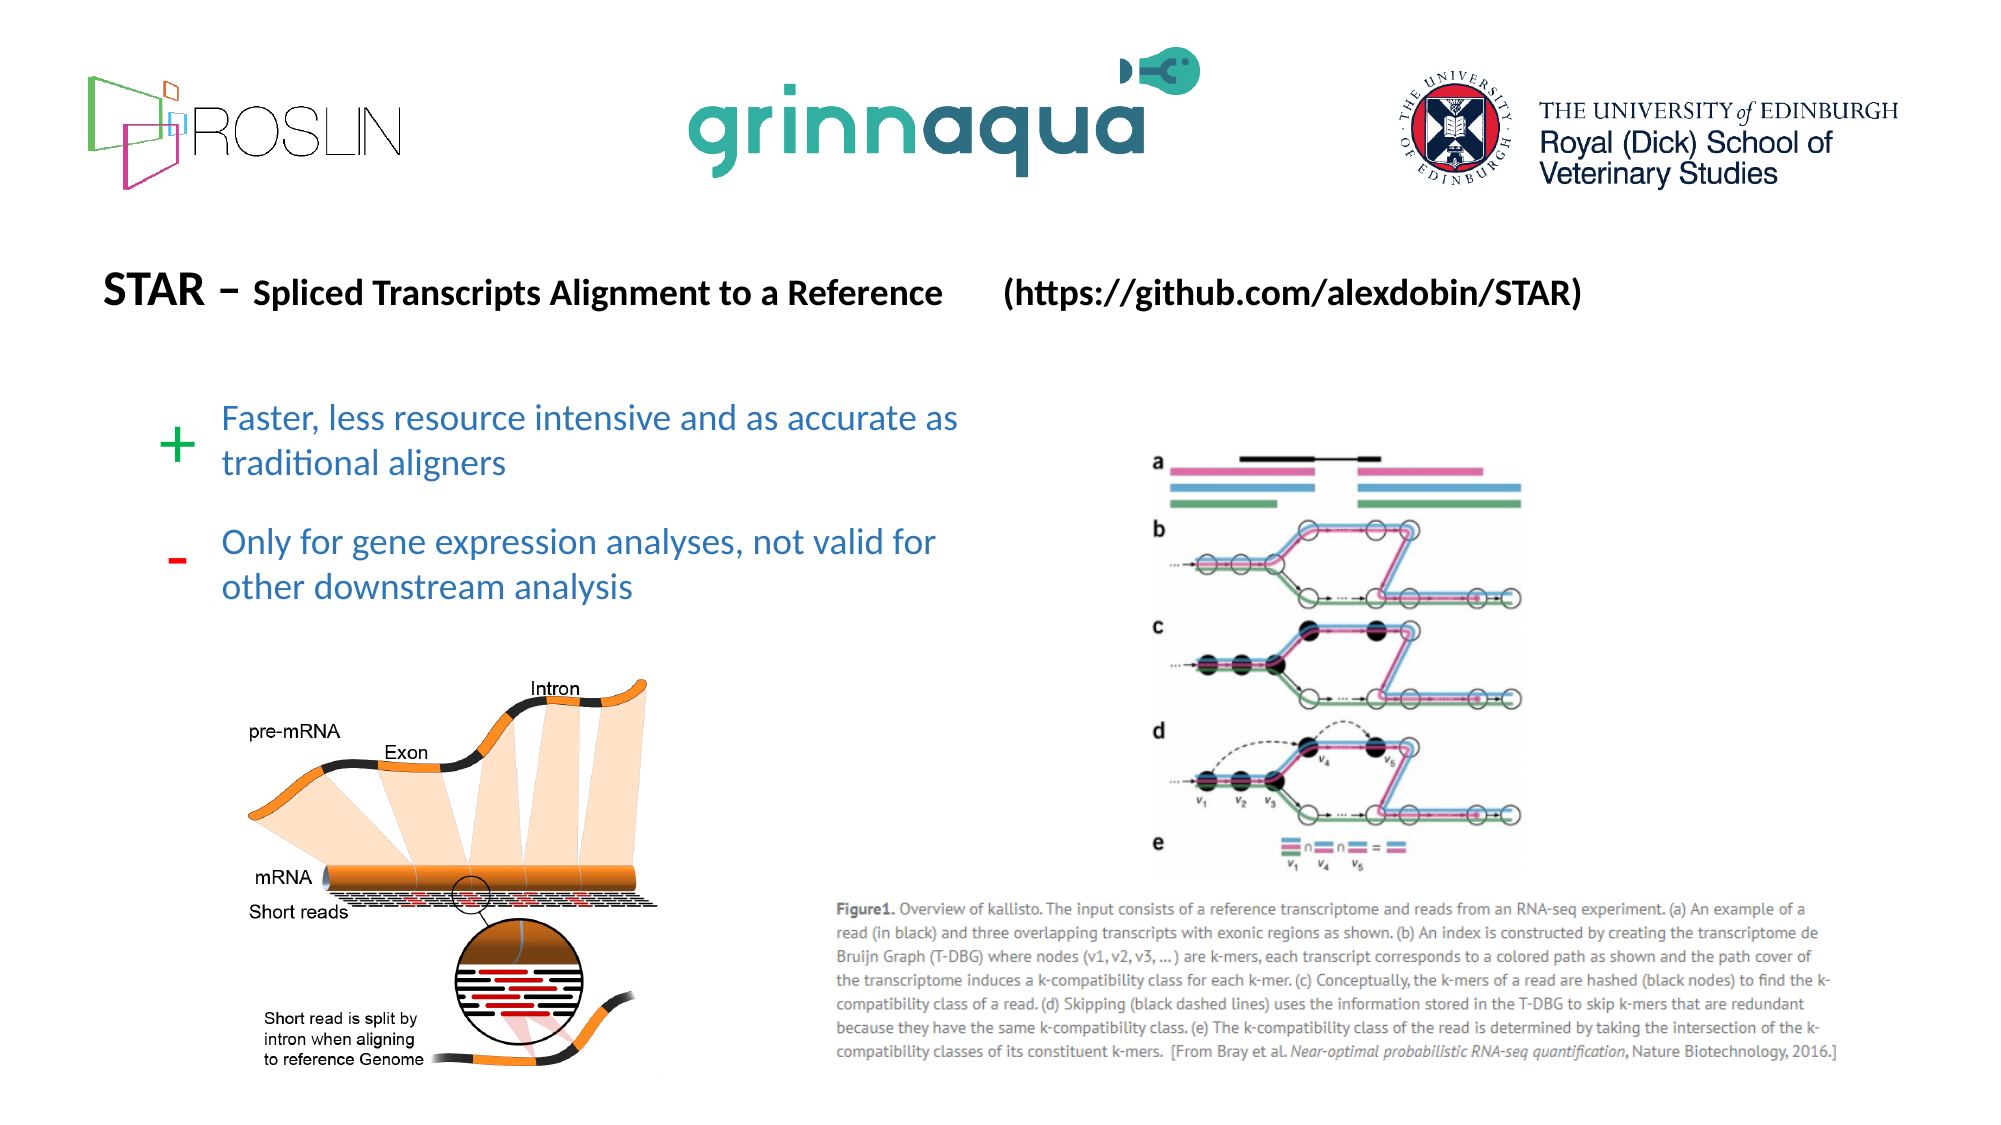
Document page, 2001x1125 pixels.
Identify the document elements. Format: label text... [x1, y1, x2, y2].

picture [88, 76, 400, 190]
text_box STAR – Spliced Transcripts Alignment to a Reference (https://github.com/alexdobin/STAR) [88, 248, 1880, 323]
picture [240, 672, 662, 1076]
text_box Only for gene expression analyses, not valid for other downstream analysis [206, 510, 811, 615]
text_box + [145, 385, 230, 491]
text_box - [151, 500, 222, 606]
picture [1399, 71, 1898, 190]
text_box Faster, less resource intensive and as accurate as traditional aligners [230, 385, 1007, 491]
picture [811, 440, 1849, 1076]
picture [650, 23, 1238, 202]
